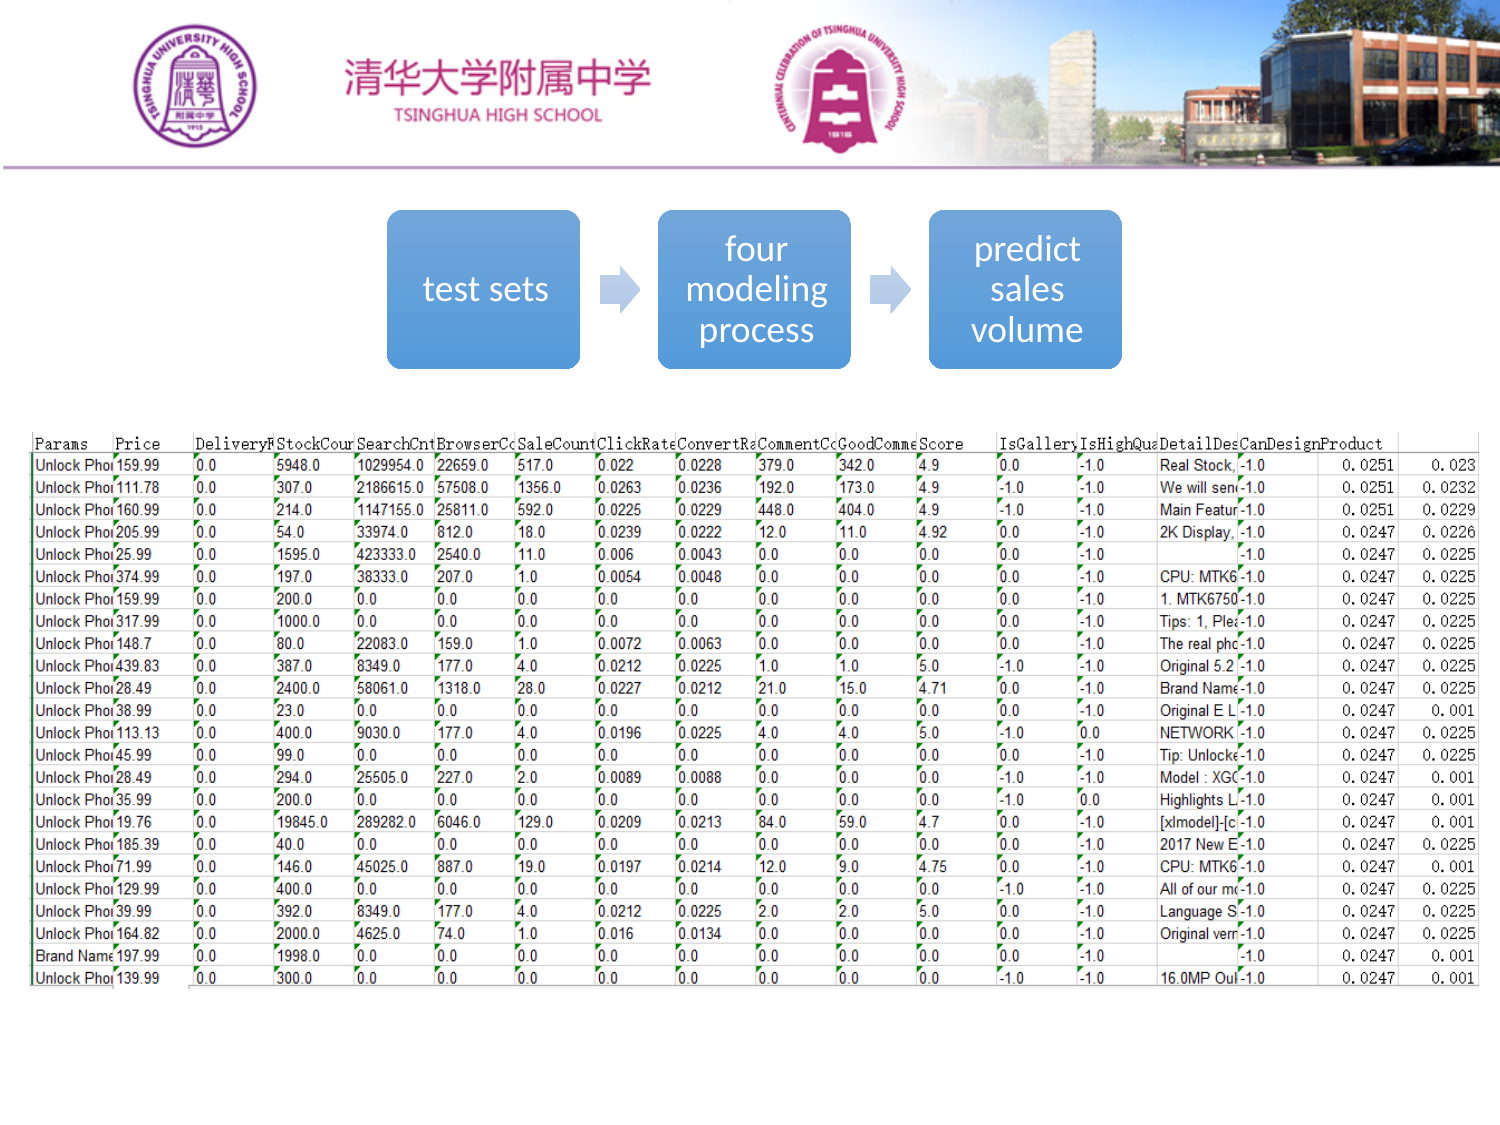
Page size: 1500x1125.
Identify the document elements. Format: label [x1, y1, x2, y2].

text_box [386, 146, 1123, 433]
picture [3, 0, 1500, 1125]
